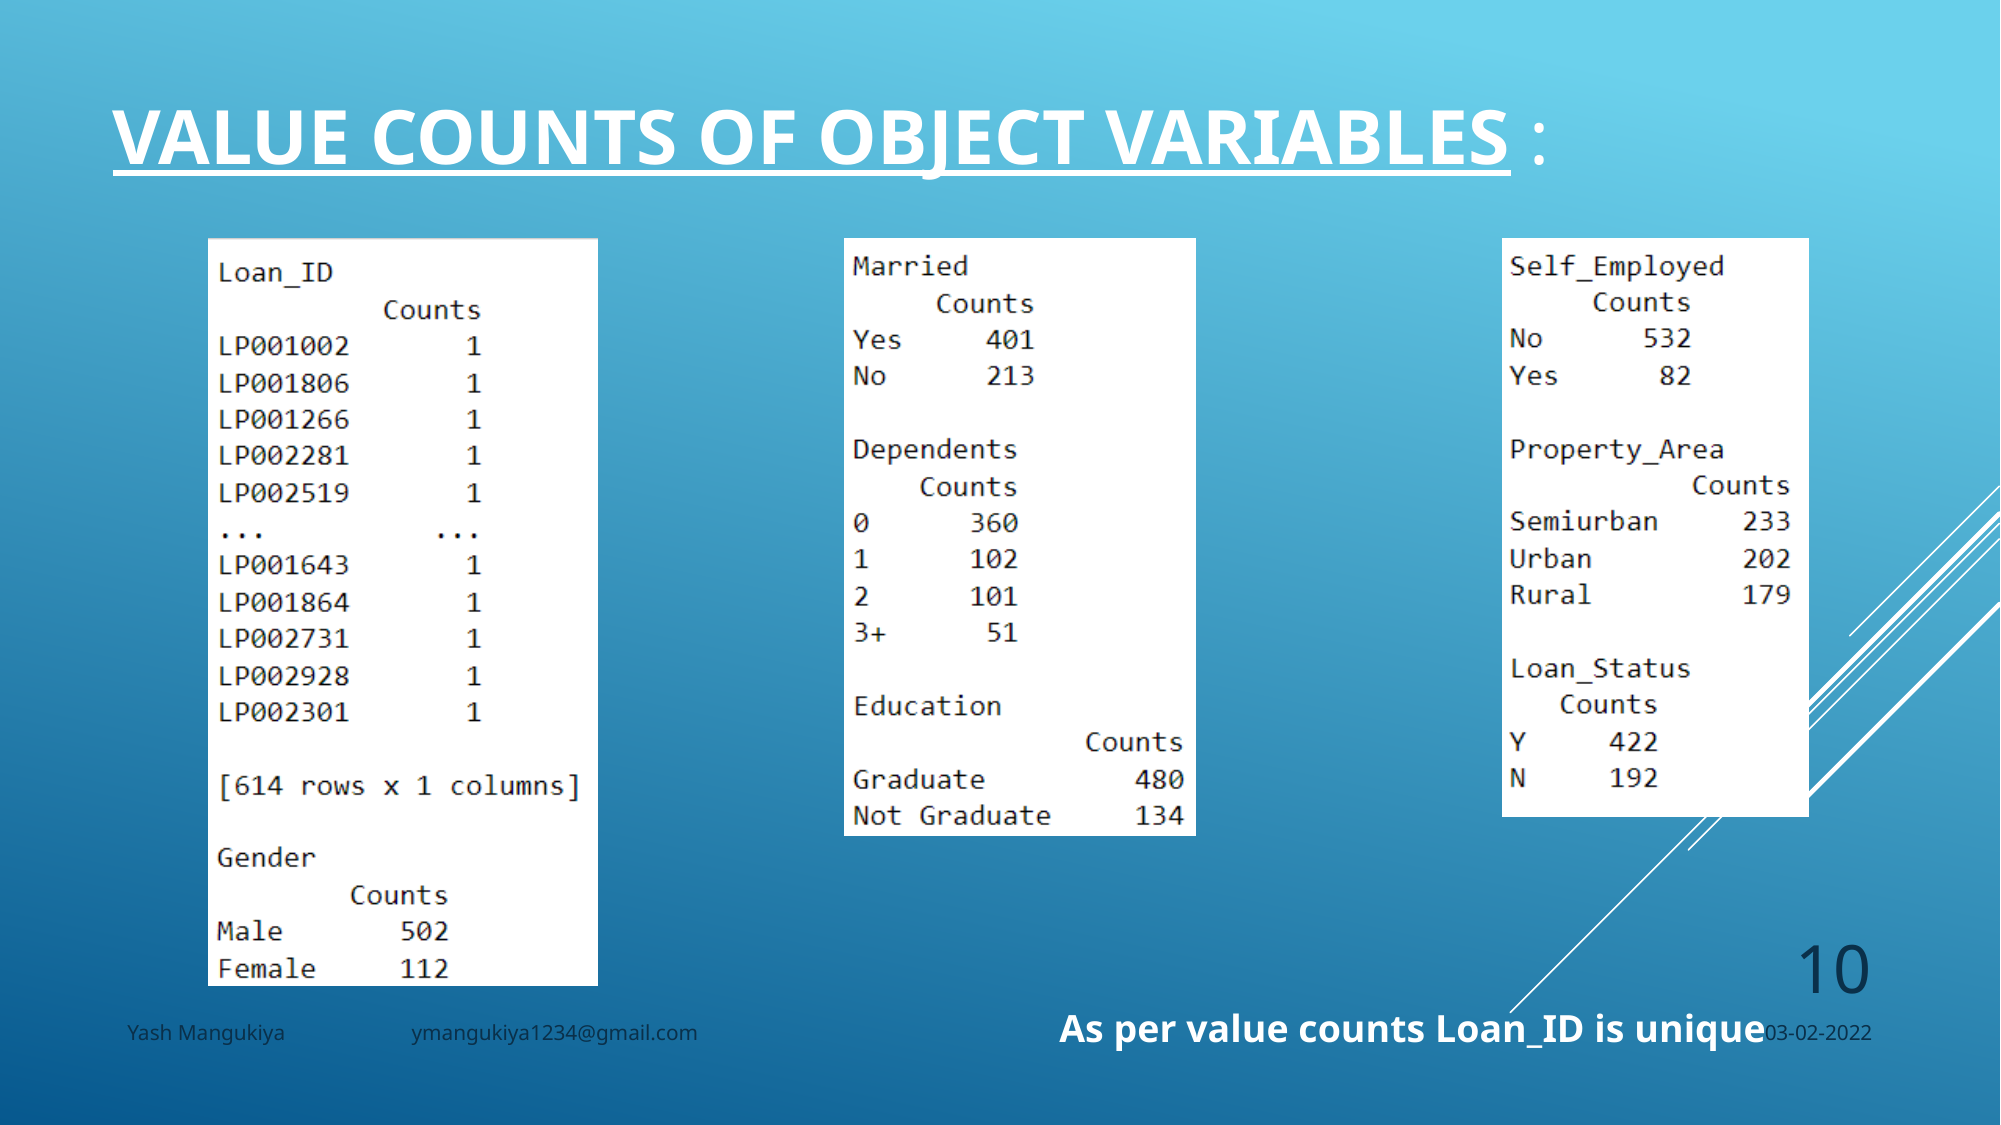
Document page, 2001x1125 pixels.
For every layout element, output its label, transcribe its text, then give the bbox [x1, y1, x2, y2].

text_box As per value counts Loan_ID is unique [1044, 997, 1792, 1058]
slide_number 10 [1700, 915, 1888, 1025]
picture [843, 238, 1196, 836]
picture [1502, 238, 1810, 817]
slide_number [1624, 1025, 1888, 1073]
footer Yash Mangukiya ymangukiya1234@gmail.com [112, 1012, 1350, 1073]
title Value counts of object variables : [97, 11, 1672, 259]
picture [207, 238, 598, 986]
